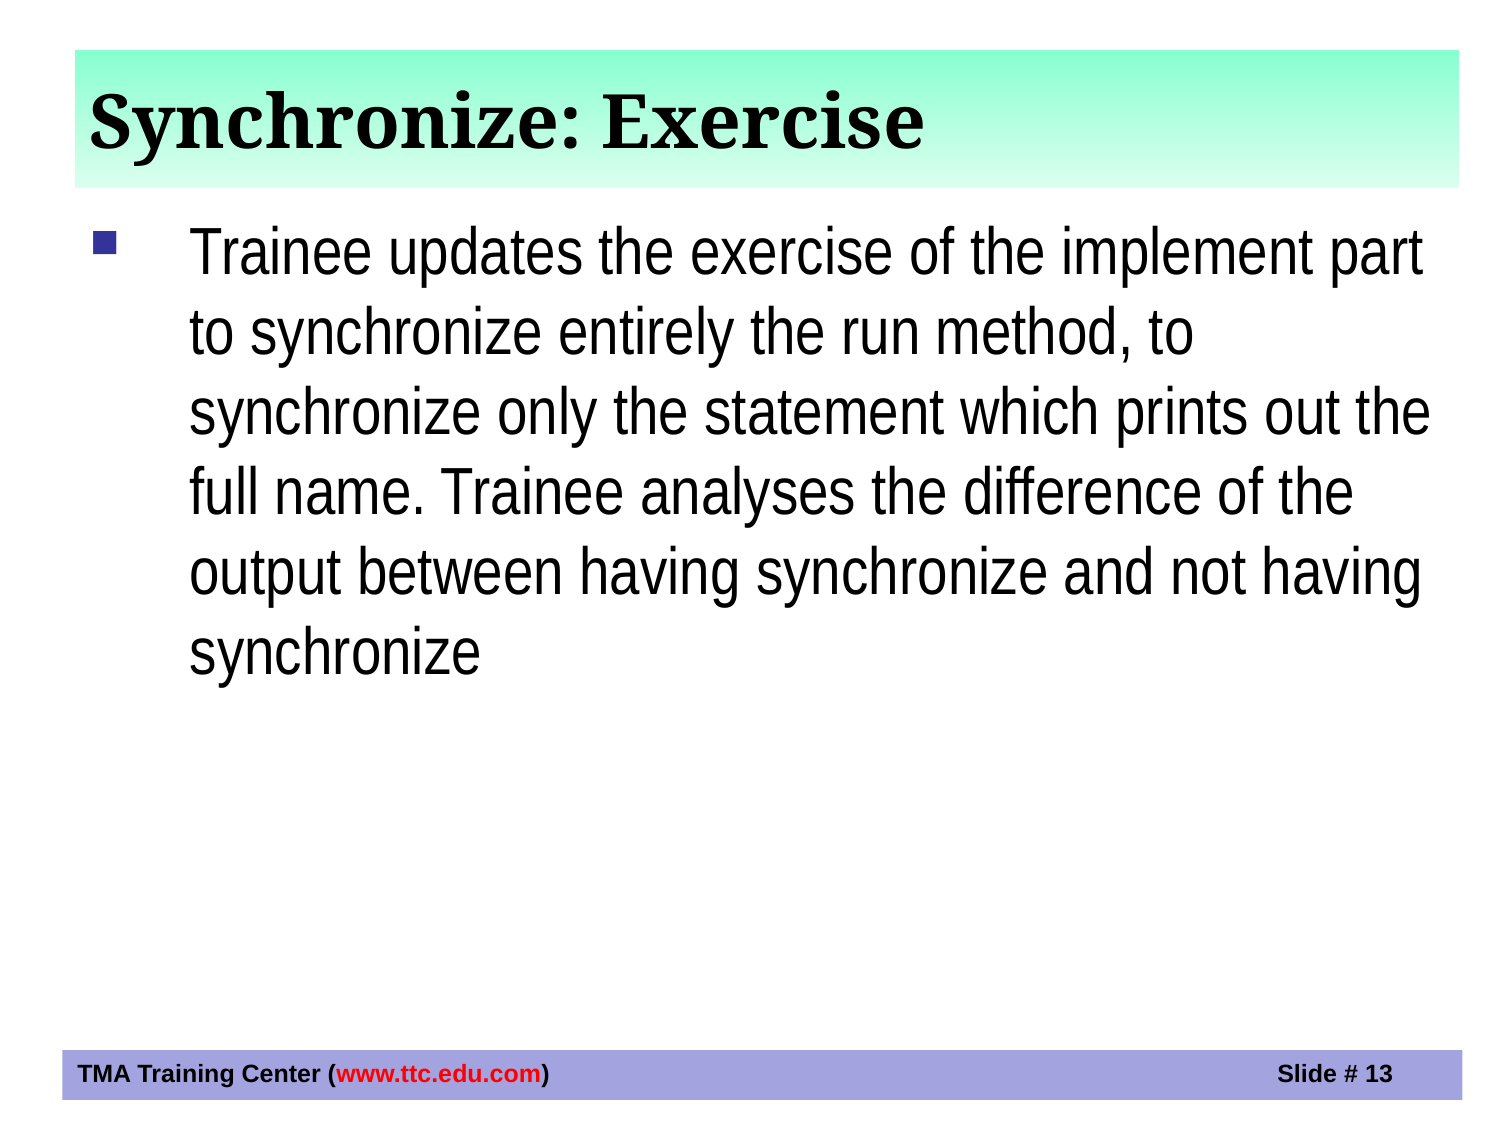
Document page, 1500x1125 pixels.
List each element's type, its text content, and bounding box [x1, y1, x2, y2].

list Trainee updates the exercise of the implement part to synchronize entirely the run method, to synchronize only the statement which prints out the full name. Trainee analyses the difference of the output between having synchronize and not having synchronize [75, 200, 1459, 1038]
title Synchronize: Exercise [75, 50, 1459, 188]
